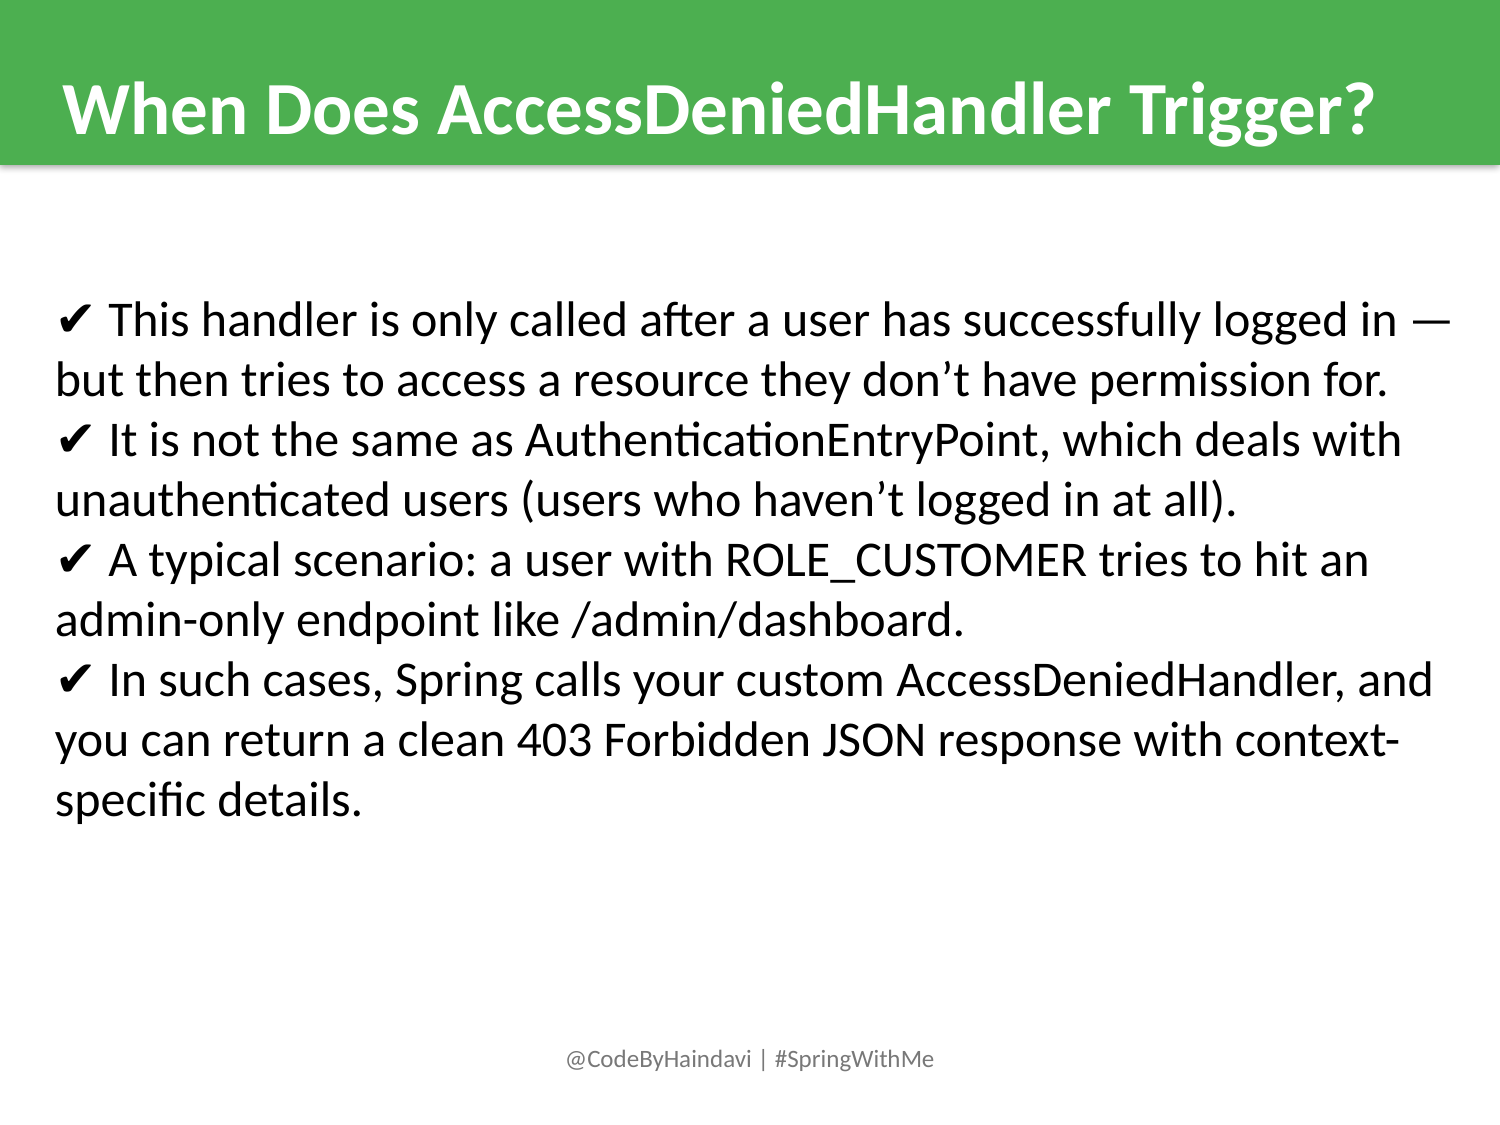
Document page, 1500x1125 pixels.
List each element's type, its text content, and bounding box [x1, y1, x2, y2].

text_box [0, 0, 1500, 166]
text_box @CodeByHaindavi | #SpringWithMe [549, 1035, 950, 1080]
text_box When Does AccessDeniedHandler Trigger? [47, 52, 1394, 157]
text_box ✔️ This handler is only called after a user has successfully logged in — but then tries to access a resource they don’t have permission for. ✔️ It is not the same as AuthenticationEntryPoint, which deals with unauthenticated users (users who haven’t logged in at all). ✔️ A typical scenario: a user with ROLE_CUSTOMER tries to hit an admin-only endpoint like /admin/dashboard. ✔️ In such cases, Spring calls your custom AccessDeniedHandler, and you can return a clean 403 Forbidden JSON response with context-specific details. [40, 279, 1471, 894]
